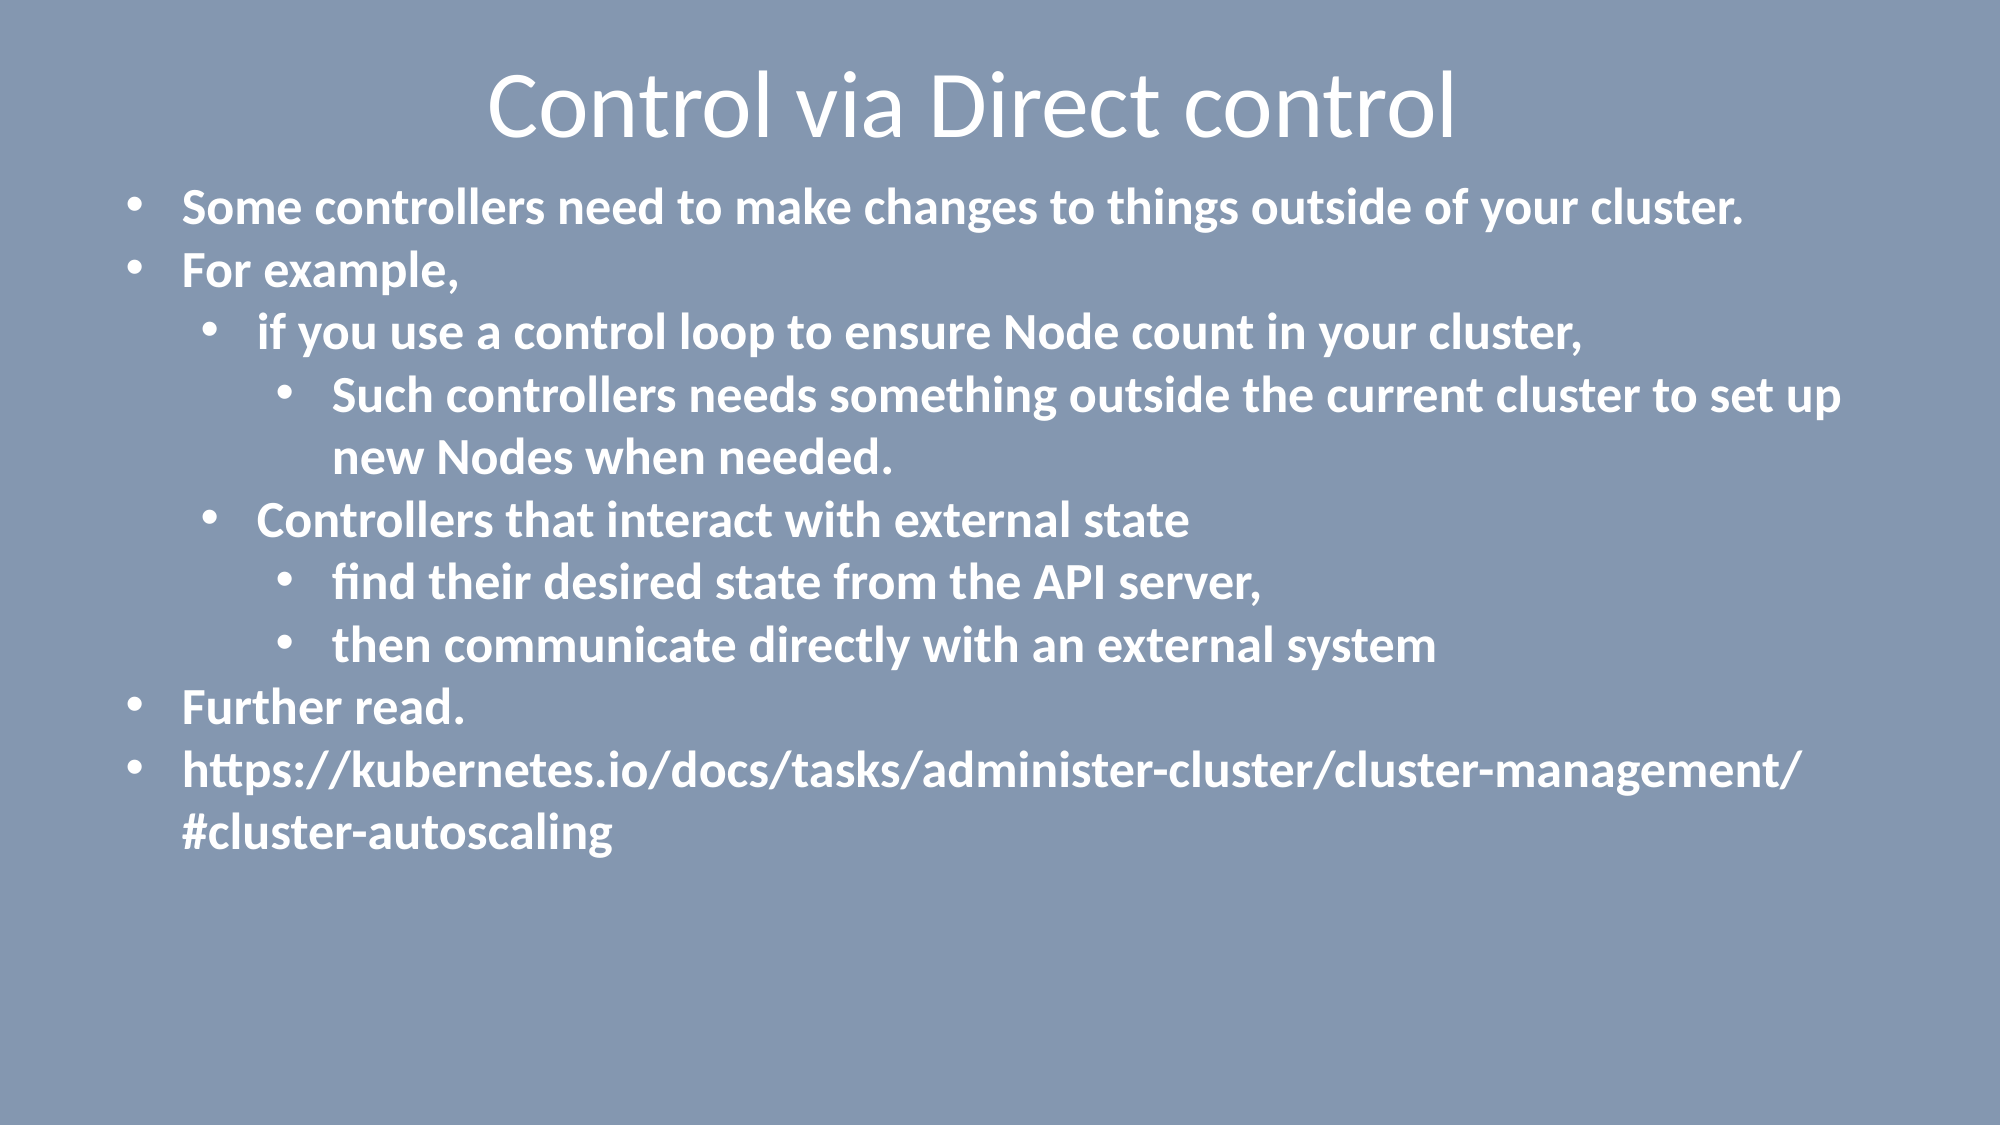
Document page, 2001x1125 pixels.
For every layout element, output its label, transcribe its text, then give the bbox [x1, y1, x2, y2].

text_box Some controllers need to make changes to things outside of your cluster. For example, if you use a control loop to ensure Node count in your cluster, Such controllers needs something outside the current cluster to set up new Nodes when needed. Controllers that interact with external state find their desired state from the API server, then communicate directly with an external system Further read. https://kubernetes.io/docs/tasks/administer-cluster/cluster-management/#cluster-autoscaling [110, 165, 1890, 868]
title Control via Direct control [204, 62, 1743, 165]
